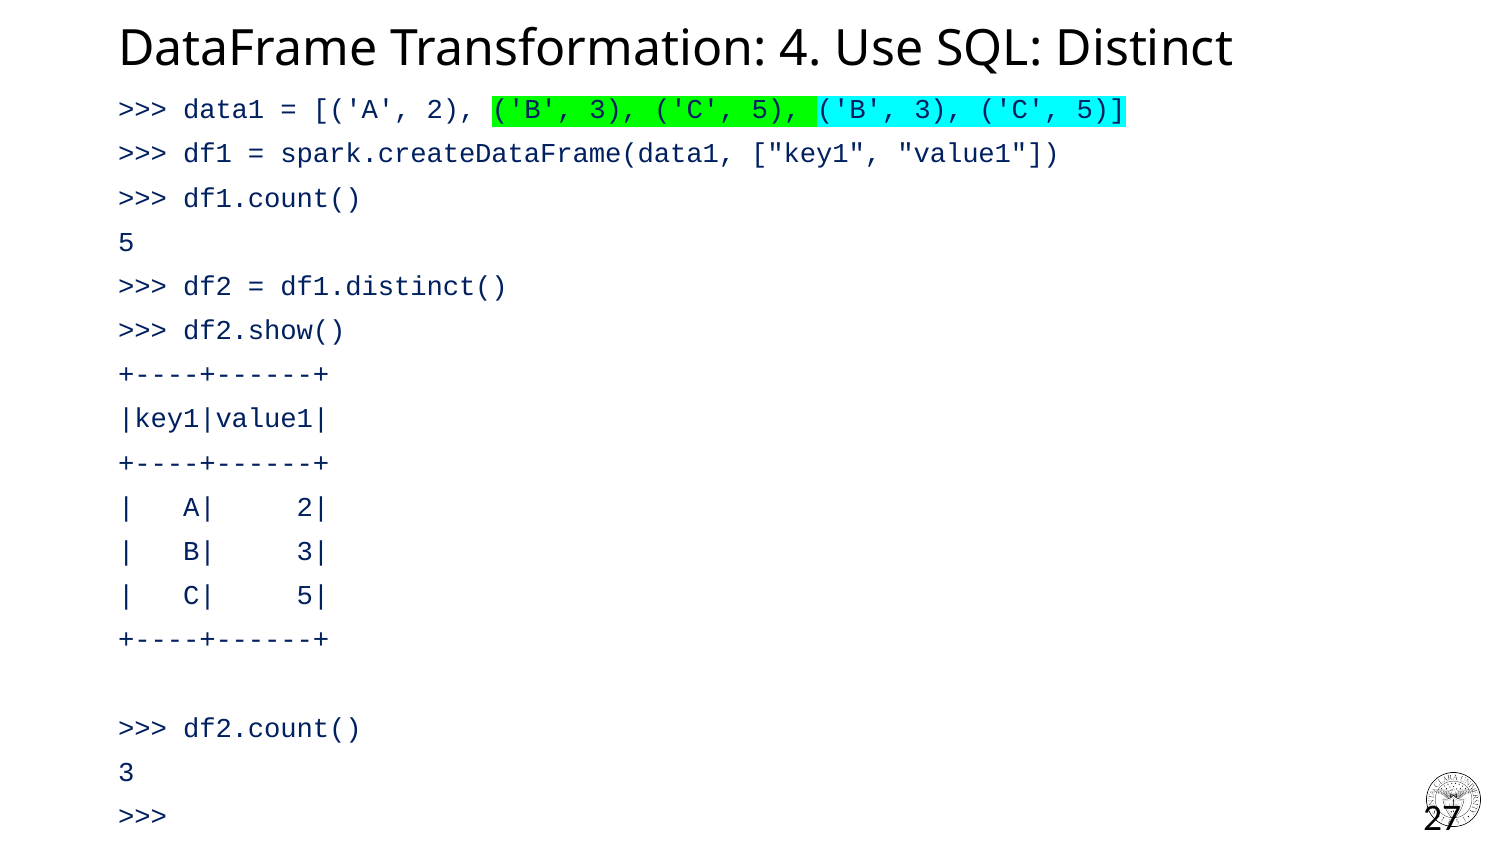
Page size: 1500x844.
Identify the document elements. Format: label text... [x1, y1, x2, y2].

title DataFrame Transformation: 4. Use SQL: Distinct [103, 27, 1397, 83]
slide_number 27 [1408, 785, 1500, 830]
picture [1426, 772, 1481, 785]
list >>> data1 = [('A', 2), ('B', 3), ('C', 5), ('B', 3), ('C', 5)] >>> df1 = spark.createDataFrame(data1, ["key1", "value1"]) >>> df1.count() 5 >>> df2 = df1.distinct() >>> df2.show() +----+------+ |key1|value1| +----+------+ | A| 2| | B| 3| | C| 5| +----+------+ >>> df2.count() 3 >>> [103, 83, 1409, 844]
